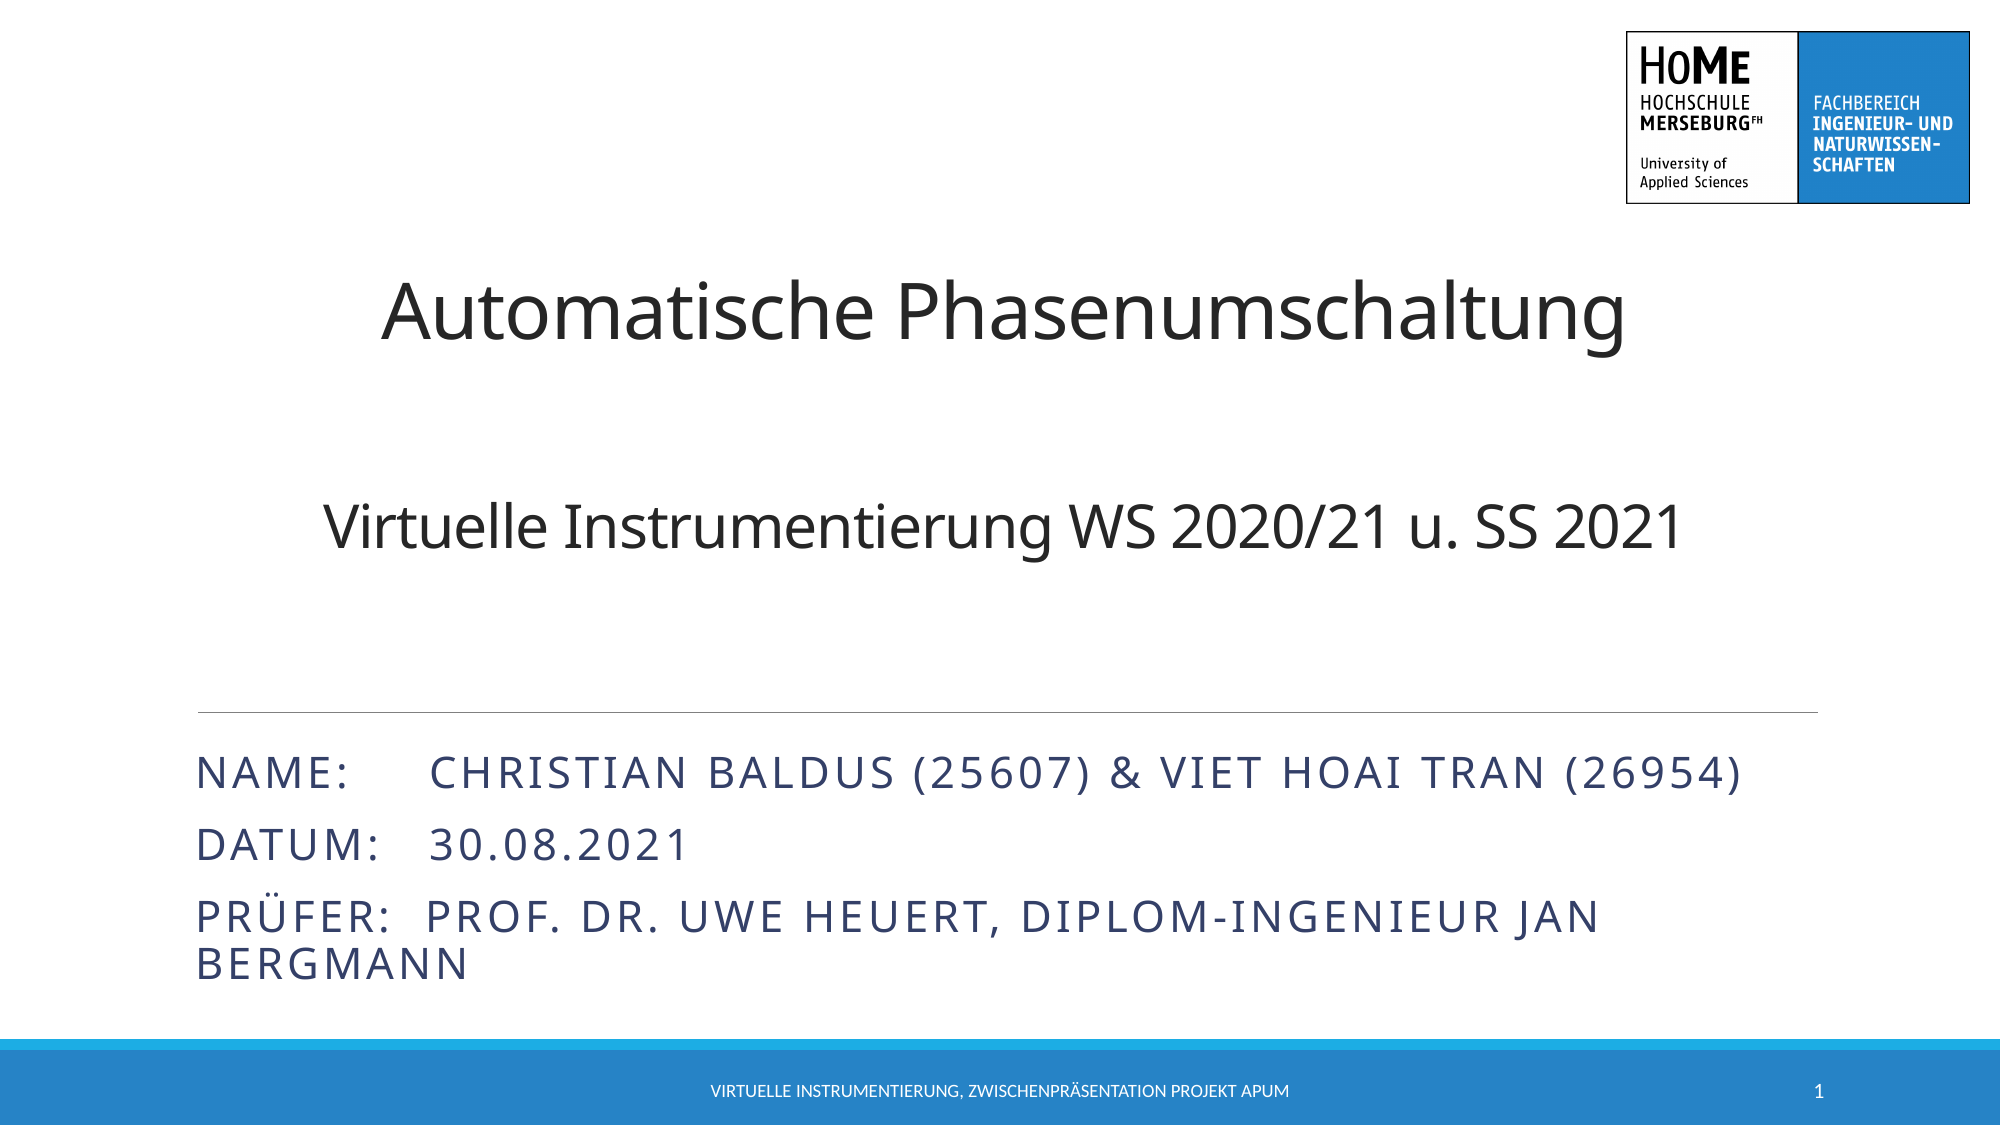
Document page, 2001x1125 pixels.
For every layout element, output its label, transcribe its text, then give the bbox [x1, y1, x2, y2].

title Automatische Phasenumschaltung Virtuelle Instrumentierung WS 2020/21 u. SS 2021 [180, 124, 1831, 710]
footer Virtuelle Instrumentierung, Zwischenpräsentation Projekt APUM [604, 1059, 1396, 1120]
subtitle Name: Christian Baldus (25607) & Viet Hoai Tran (26954) Datum: 30.08.2021 Prüfer: Prof. Dr. uwe heuert, Diplom-ingenieur Jan bergmann [180, 743, 1831, 1001]
picture [1626, 31, 1971, 204]
slide_number 1 [1624, 1059, 1840, 1120]
